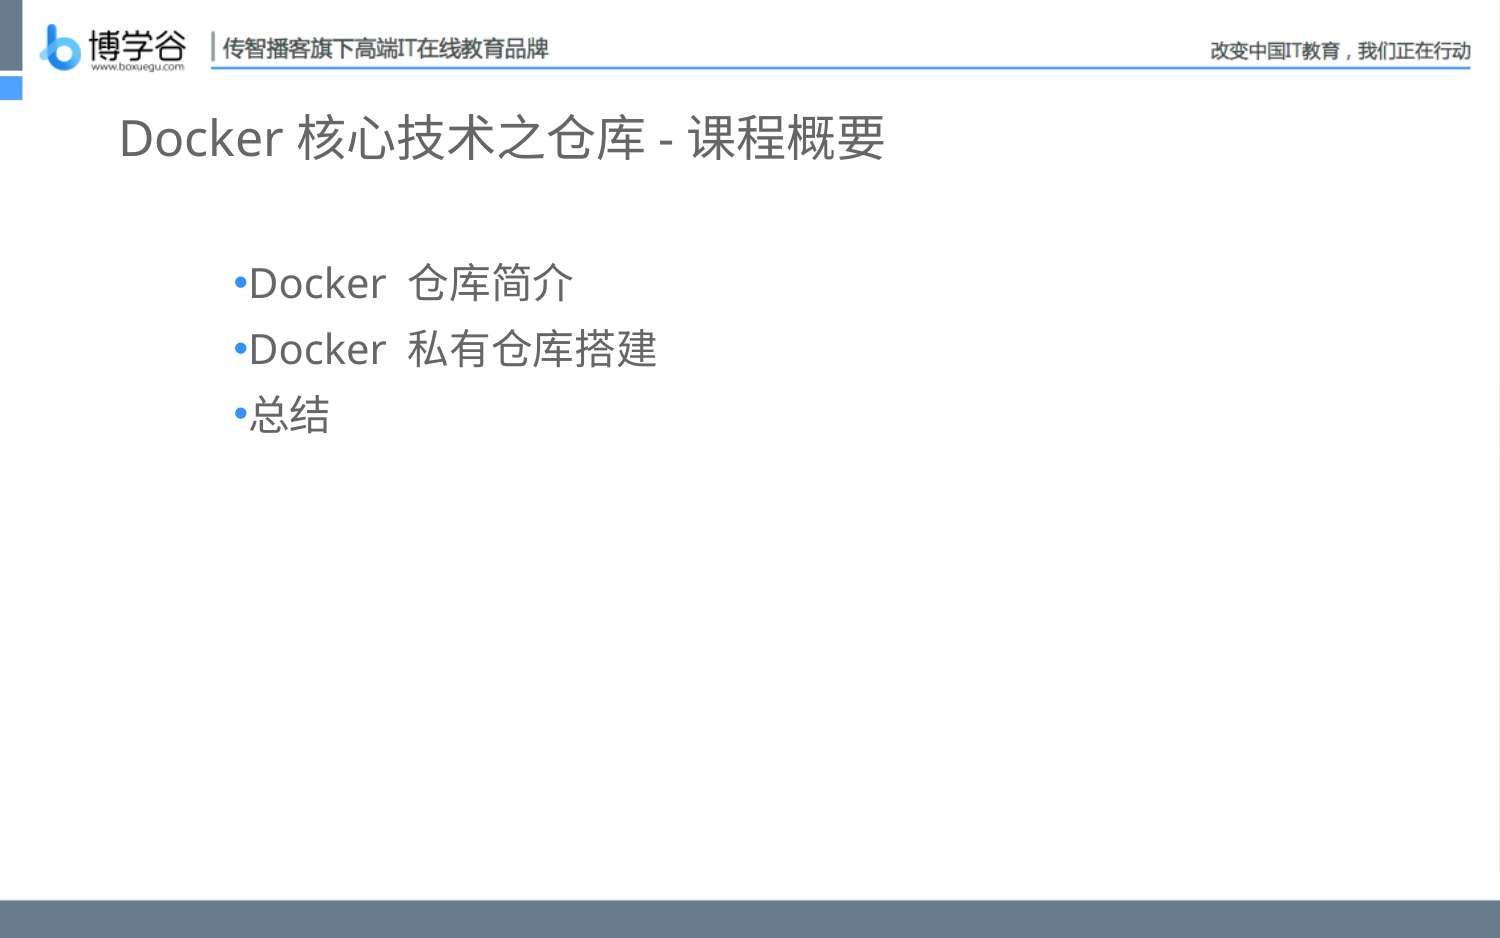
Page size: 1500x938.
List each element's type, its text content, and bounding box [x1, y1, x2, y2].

title Docker核心技术之仓库-课程概要 [103, 49, 1397, 232]
list Docker 仓库简介 Docker 私有仓库搭建 总结 [103, 249, 1397, 845]
picture [0, 0, 1500, 938]
